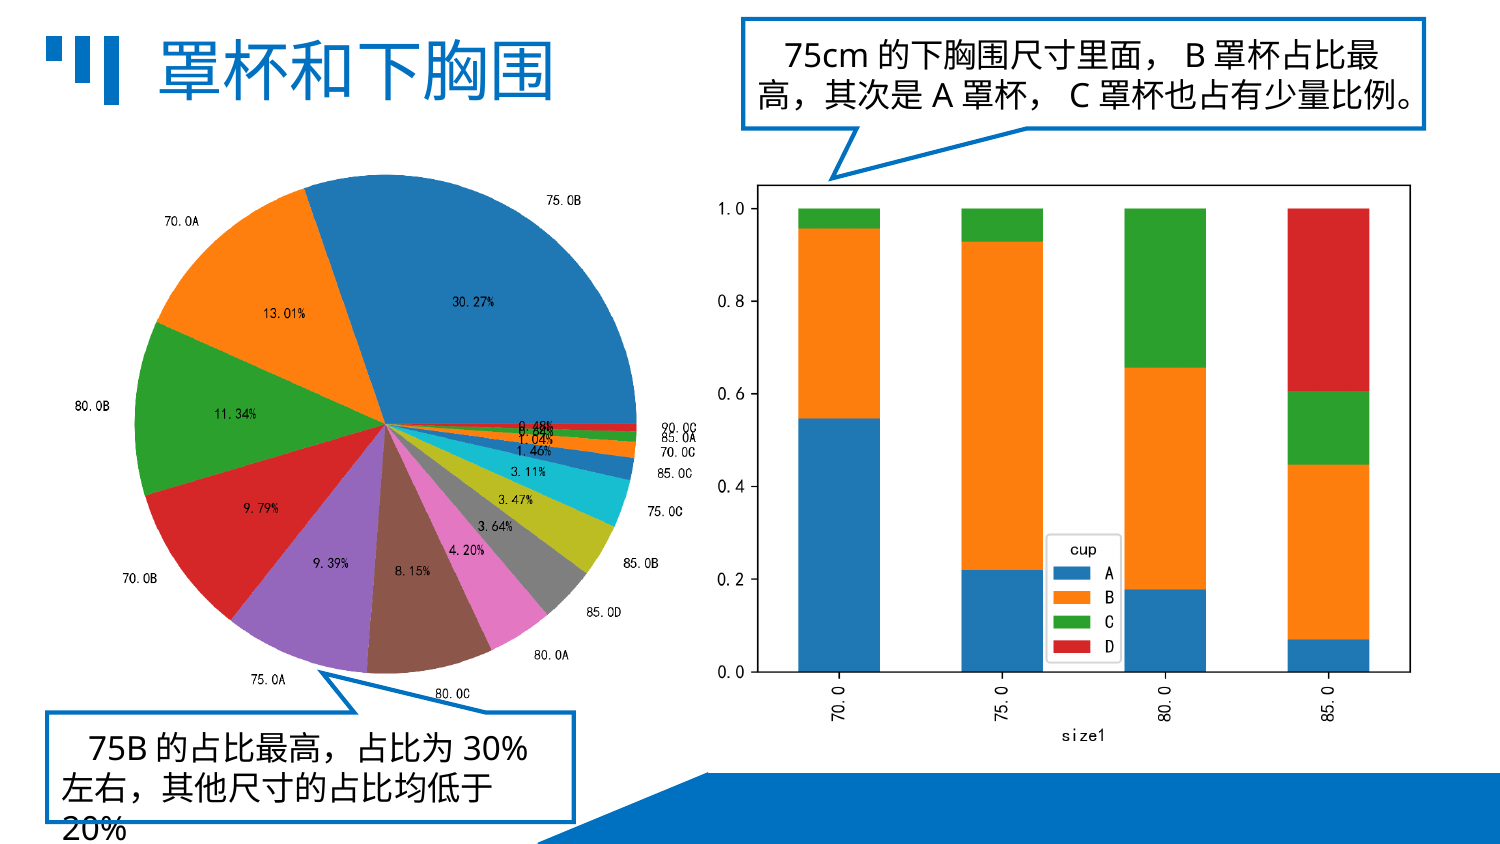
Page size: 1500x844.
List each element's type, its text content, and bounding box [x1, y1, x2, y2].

text_box [742, 17, 1426, 109]
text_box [537, 773, 1500, 844]
text_box 罩杯和下胸围 [141, 21, 572, 101]
text_box 75B的占比最高，占比为30%左右，其他尺寸的占比均低于20% [47, 824, 537, 844]
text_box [47, 37, 119, 105]
text_box [46, 711, 575, 824]
picture [60, 101, 1494, 747]
